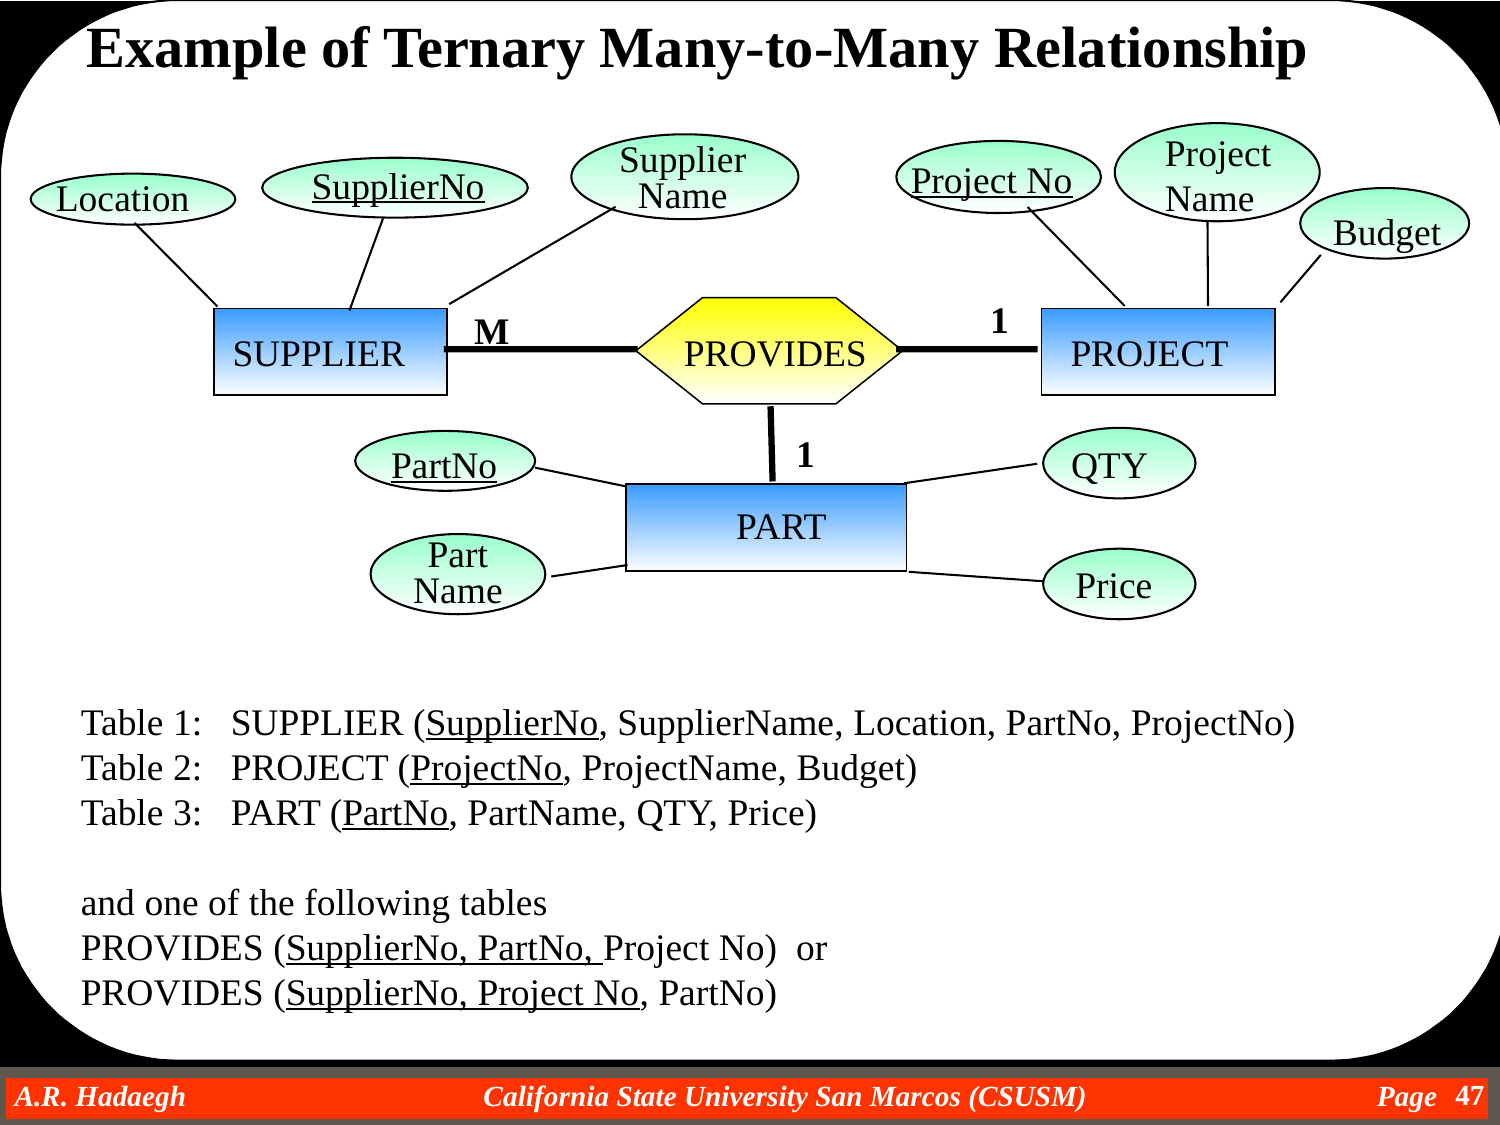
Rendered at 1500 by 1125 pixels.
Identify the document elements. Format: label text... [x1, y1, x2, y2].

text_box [30, 121, 1470, 620]
text_box Table 1: SUPPLIER (SupplierNo, SupplierName, Location, PartNo, ProjectNo) Table 2: PROJECT (ProjectNo, ProjectName, Budget) Table 3: PART (PartNo, PartName, QTY, Price) and one of the following tables PROVIDES (SupplierNo, PartNo, Project No) or PROVIDES (SupplierNo, Project No, PartNo) [66, 690, 1413, 1021]
text_box Example of Ternary Many-to-Many Relationship [72, 1, 1325, 87]
slide_number 47 [1387, 1068, 1500, 1125]
